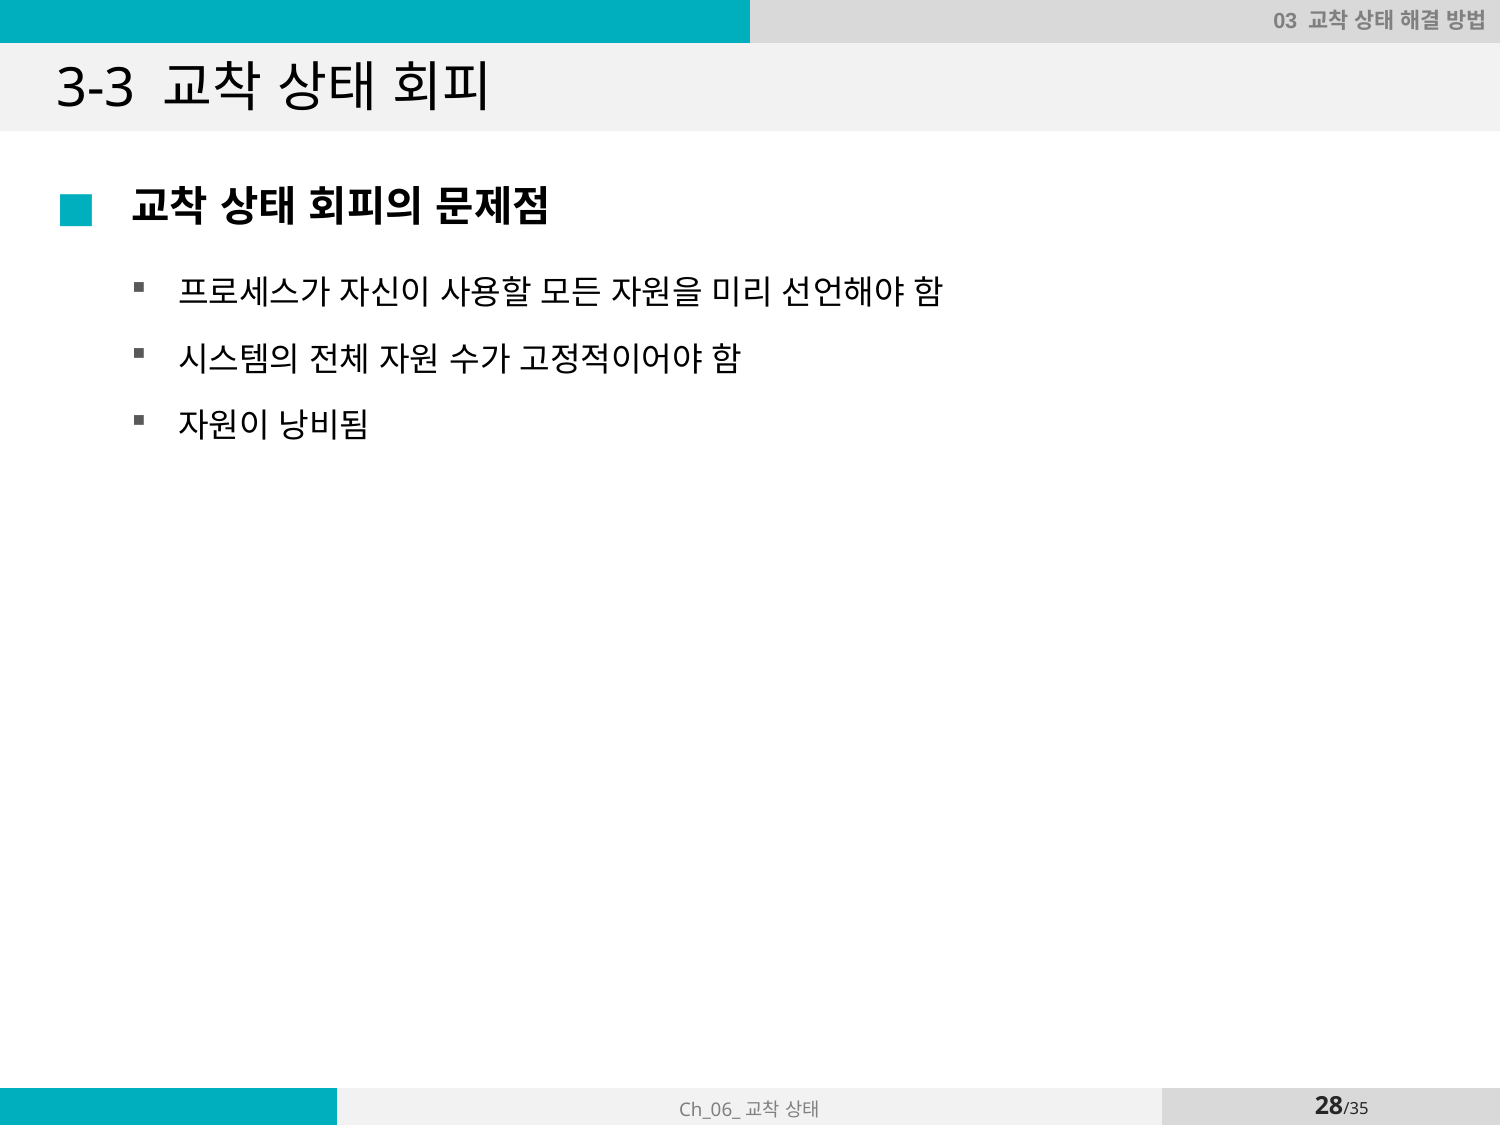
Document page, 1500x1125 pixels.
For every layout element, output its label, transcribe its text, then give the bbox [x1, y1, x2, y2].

text_box 03 교착 상태 해결 방법 [1187, 0, 1500, 41]
title 3-3 교착 상태 회피 [41, 42, 1459, 128]
list 교착 상태 회피의 문제점 프로세스가 자신이 사용할 모든 자원을 미리 선언해야 함 시스템의 전체 자원 수가 고정적이어야 함 자원이 낭비됨 [41, 172, 1436, 1048]
